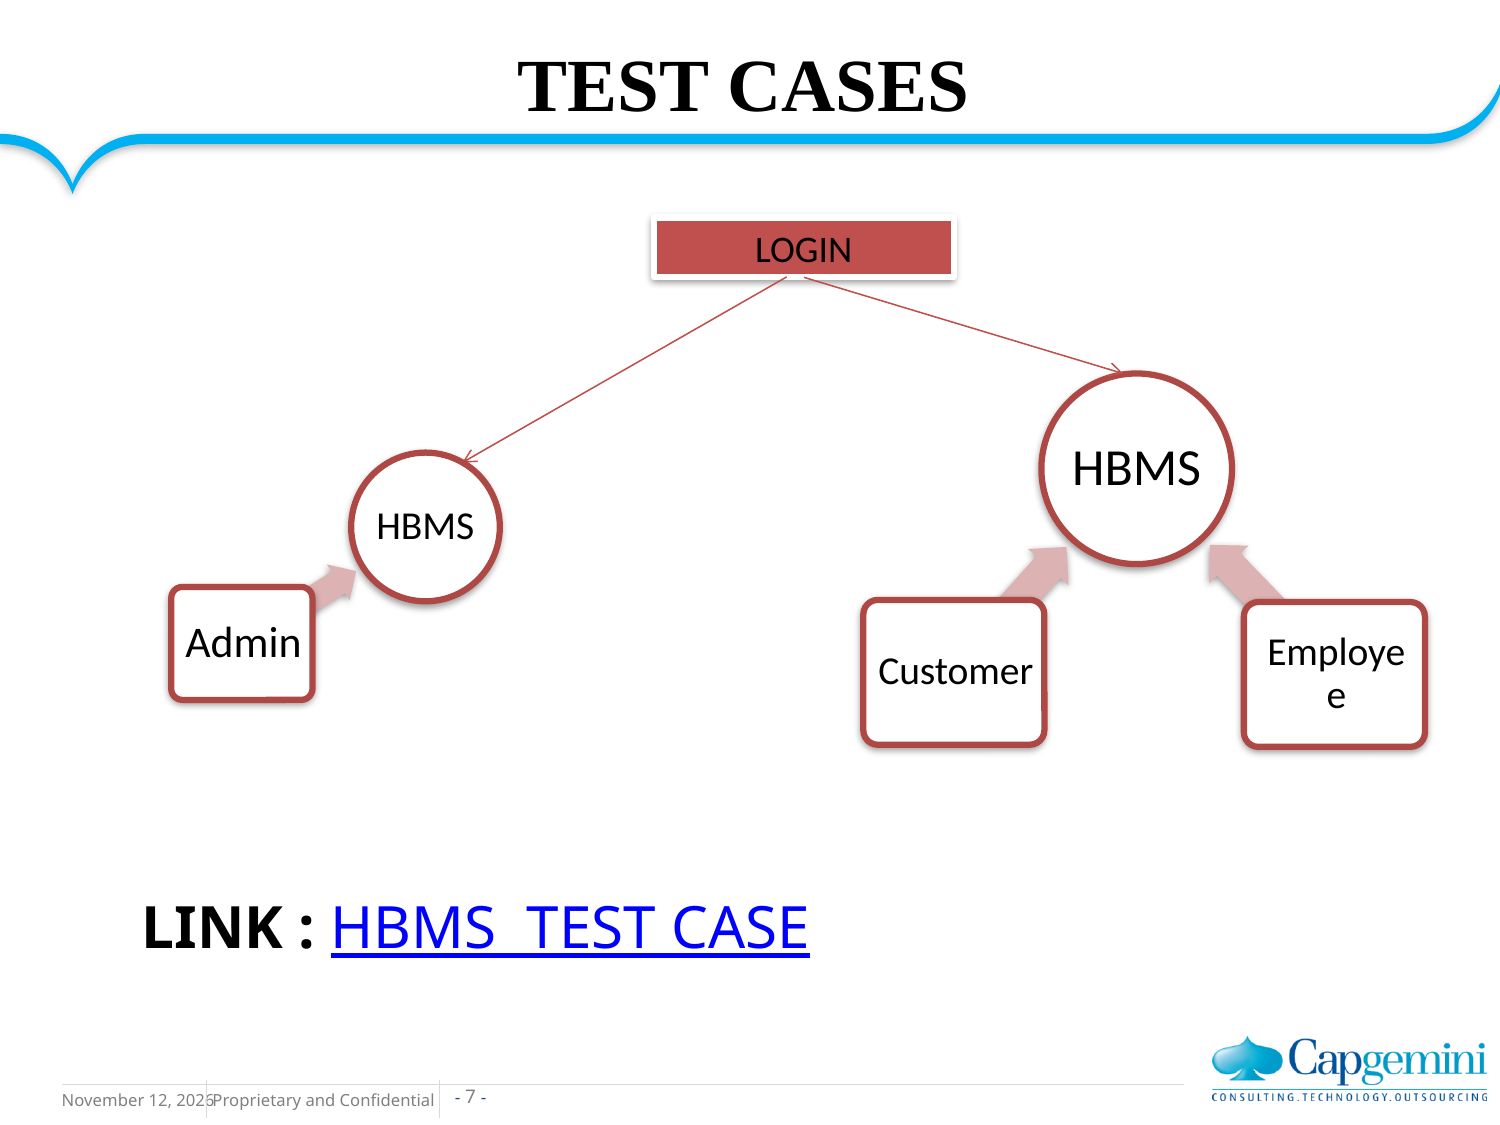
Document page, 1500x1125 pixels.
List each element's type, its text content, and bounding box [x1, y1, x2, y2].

text_box TEST CASES [55, 28, 1431, 134]
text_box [820, 373, 1426, 976]
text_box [170, 400, 680, 701]
picture [1212, 1036, 1487, 1101]
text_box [462, 276, 787, 463]
list [118, 476, 815, 723]
text_box LOGIN [651, 214, 957, 280]
title Link : HBMS TEST cASE [126, 883, 1402, 1021]
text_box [803, 277, 1124, 374]
